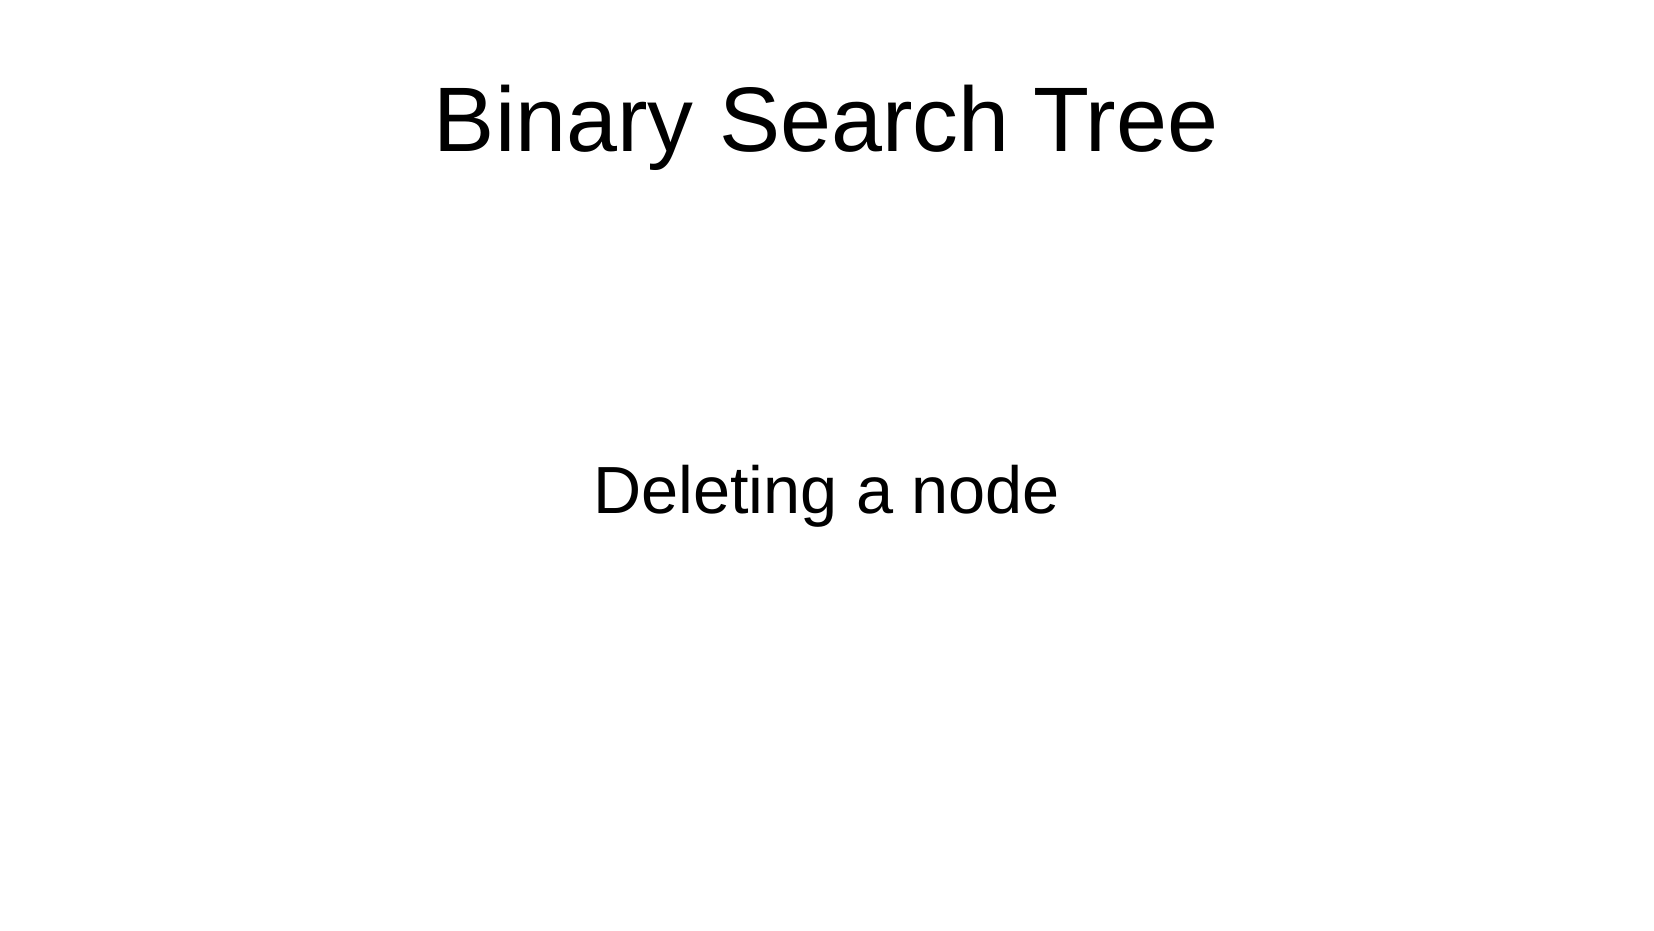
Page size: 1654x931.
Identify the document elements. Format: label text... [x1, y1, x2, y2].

title Binary Search Tree [82, 37, 1571, 193]
subtitle Deleting a node [82, 217, 1571, 757]
